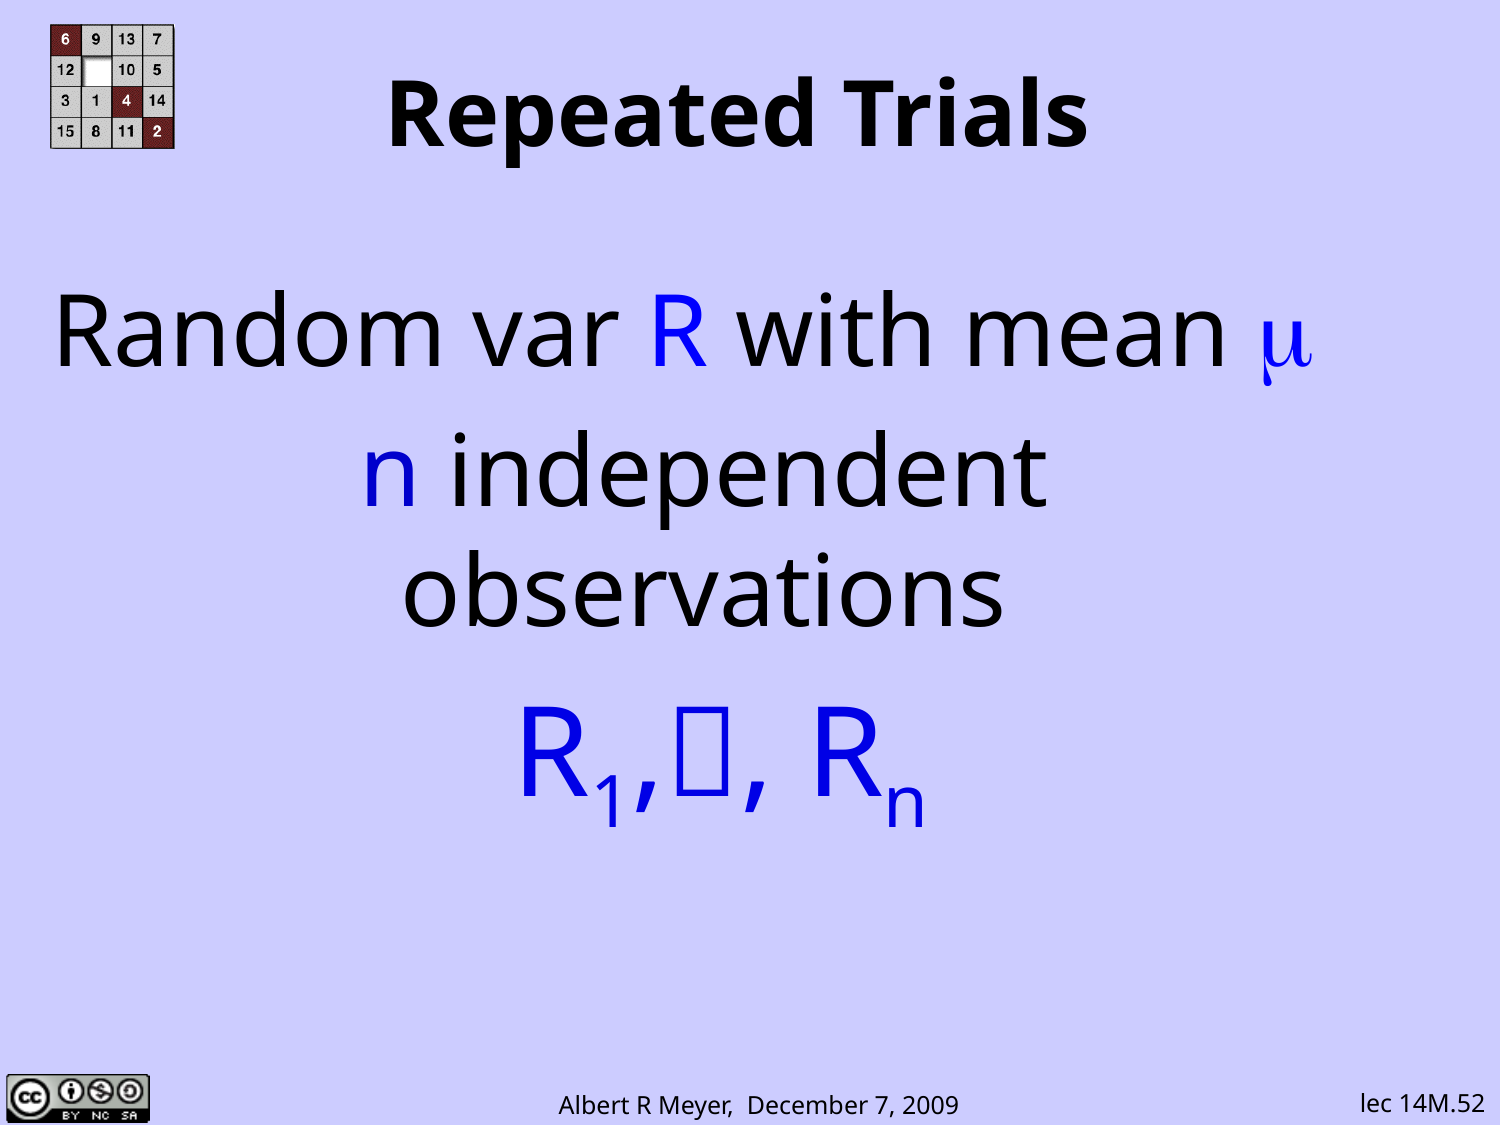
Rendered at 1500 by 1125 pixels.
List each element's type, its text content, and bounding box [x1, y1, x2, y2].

picture [50, 24, 175, 149]
title Repeated Trials [369, 28, 1134, 192]
picture [6, 1074, 150, 1123]
list Random var R with mean μ n independent observations R1,, Rn [36, 258, 1372, 767]
